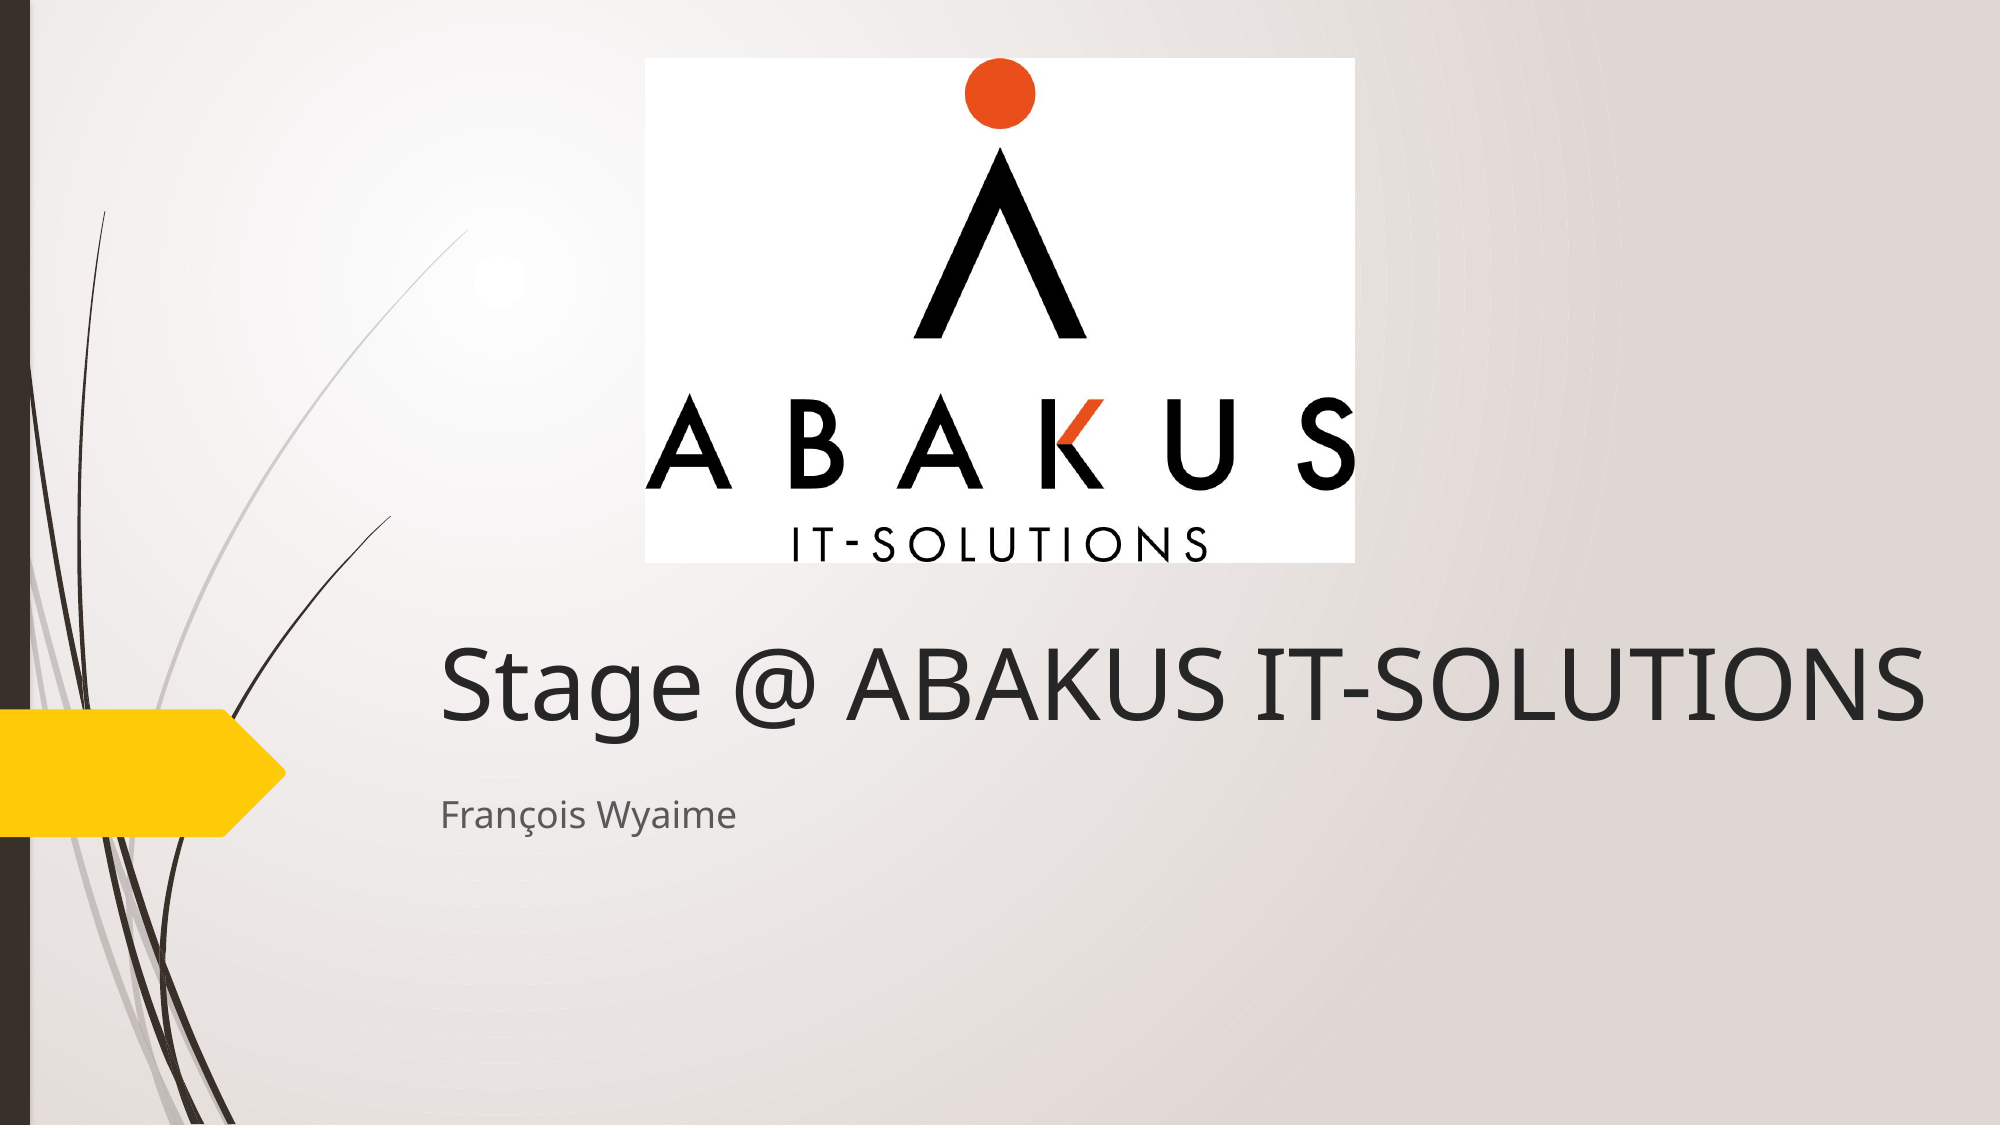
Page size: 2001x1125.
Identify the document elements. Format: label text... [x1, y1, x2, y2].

title Stage @ ABAKUS IT-SOLUTIONS [424, 376, 2000, 749]
subtitle François Wyaime [424, 783, 1888, 969]
picture [644, 57, 1356, 563]
